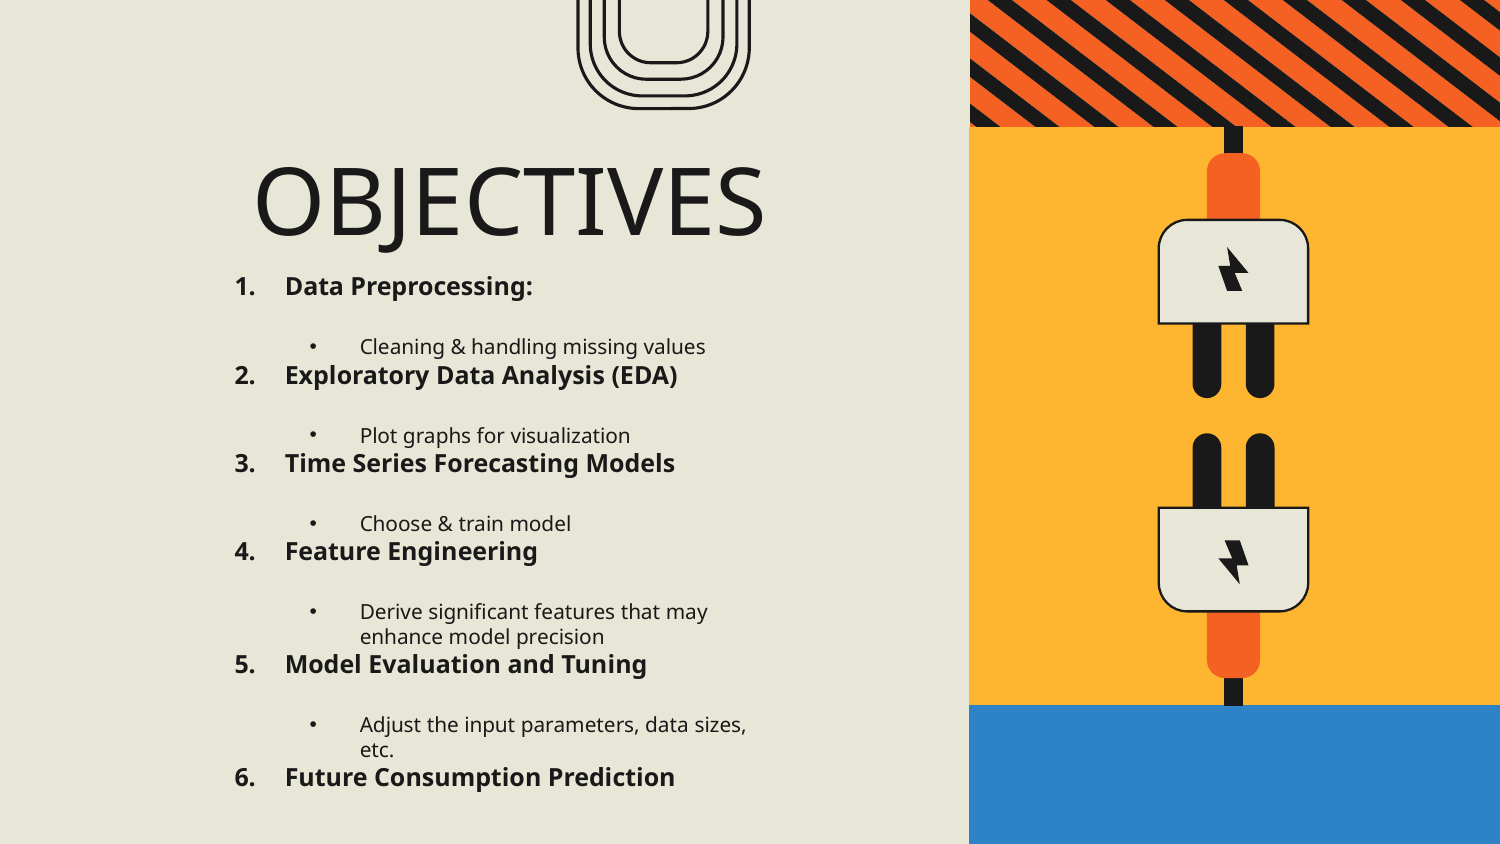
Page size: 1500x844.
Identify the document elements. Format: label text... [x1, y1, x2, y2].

text_box [970, 705, 1500, 844]
title OBJECTIVES [165, 126, 855, 250]
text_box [1158, 432, 1309, 706]
subtitle Data Preprocessing: Cleaning & handling missing values Exploratory Data Analysis (EDA) Plot graphs for visualization Time Series Forecasting Models Choose & train model Feature Engineering Derive significant features that may enhance model precision Model Evaluation and Tuning Adjust the input parameters, data sizes, etc. Future Consumption Prediction [194, 255, 795, 808]
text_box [1158, 125, 1309, 399]
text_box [969, 0, 1500, 135]
text_box [970, 142, 1500, 705]
